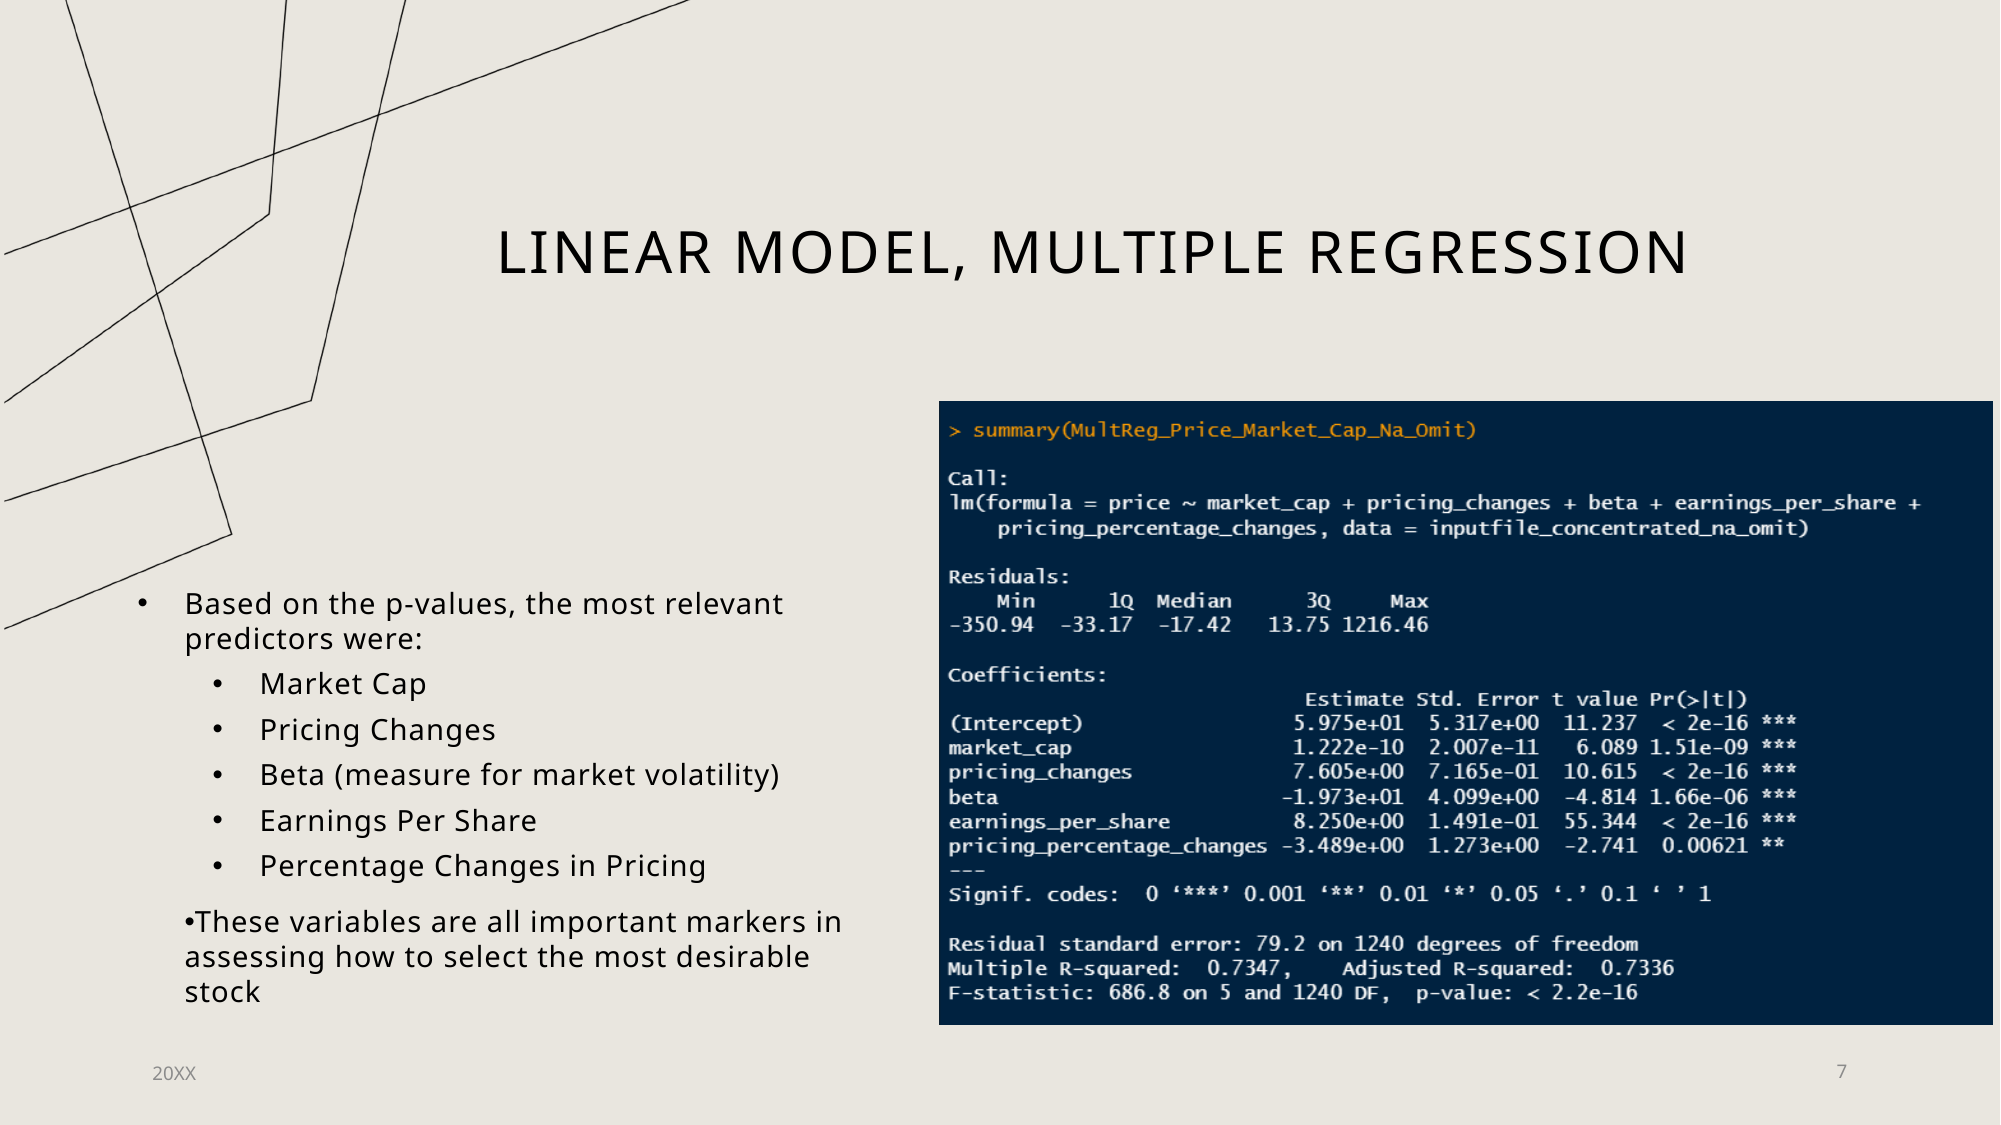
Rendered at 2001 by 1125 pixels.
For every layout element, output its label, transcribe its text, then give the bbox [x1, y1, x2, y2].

slide_number 7 [1412, 1042, 1863, 1103]
picture [4, 0, 721, 642]
list Based on the p-values, the most relevant predictors were: Market Cap Pricing Changes Beta (measure for market volatility) Earnings Per Share Percentage Changes in Pricing These variables are all important markers in assessing how to select the most desirable stock [122, 577, 907, 1103]
title Linear Model, Multiple Regression [481, 146, 1863, 364]
picture [939, 401, 1993, 1026]
slide_number 20XX [137, 1042, 588, 1103]
